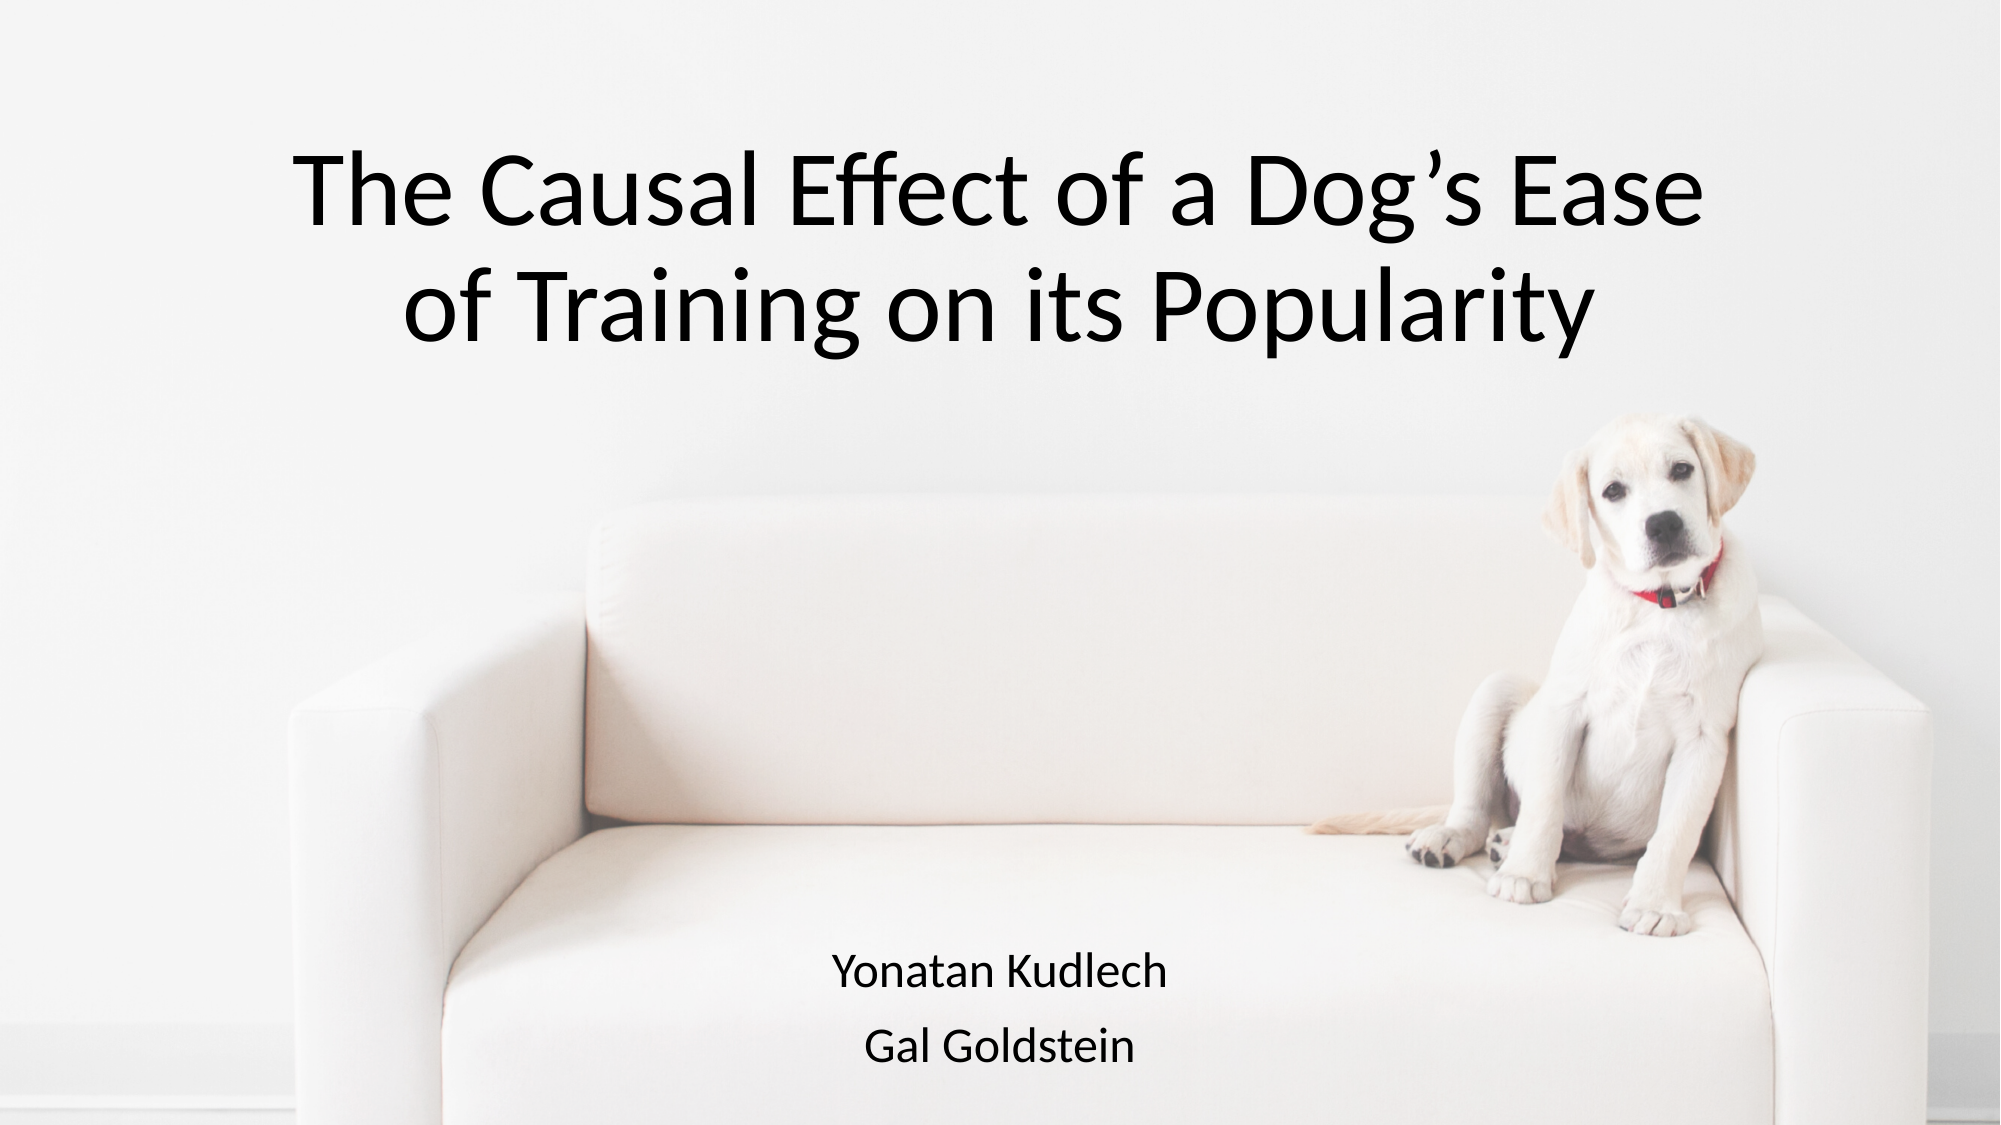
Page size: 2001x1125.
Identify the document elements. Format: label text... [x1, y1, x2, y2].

title The Causal Effect of a Dog’s Ease of Training on its Popularity [224, 57, 1776, 373]
subtitle Yonatan Kudlech Gal Goldstein [549, 937, 1450, 1125]
